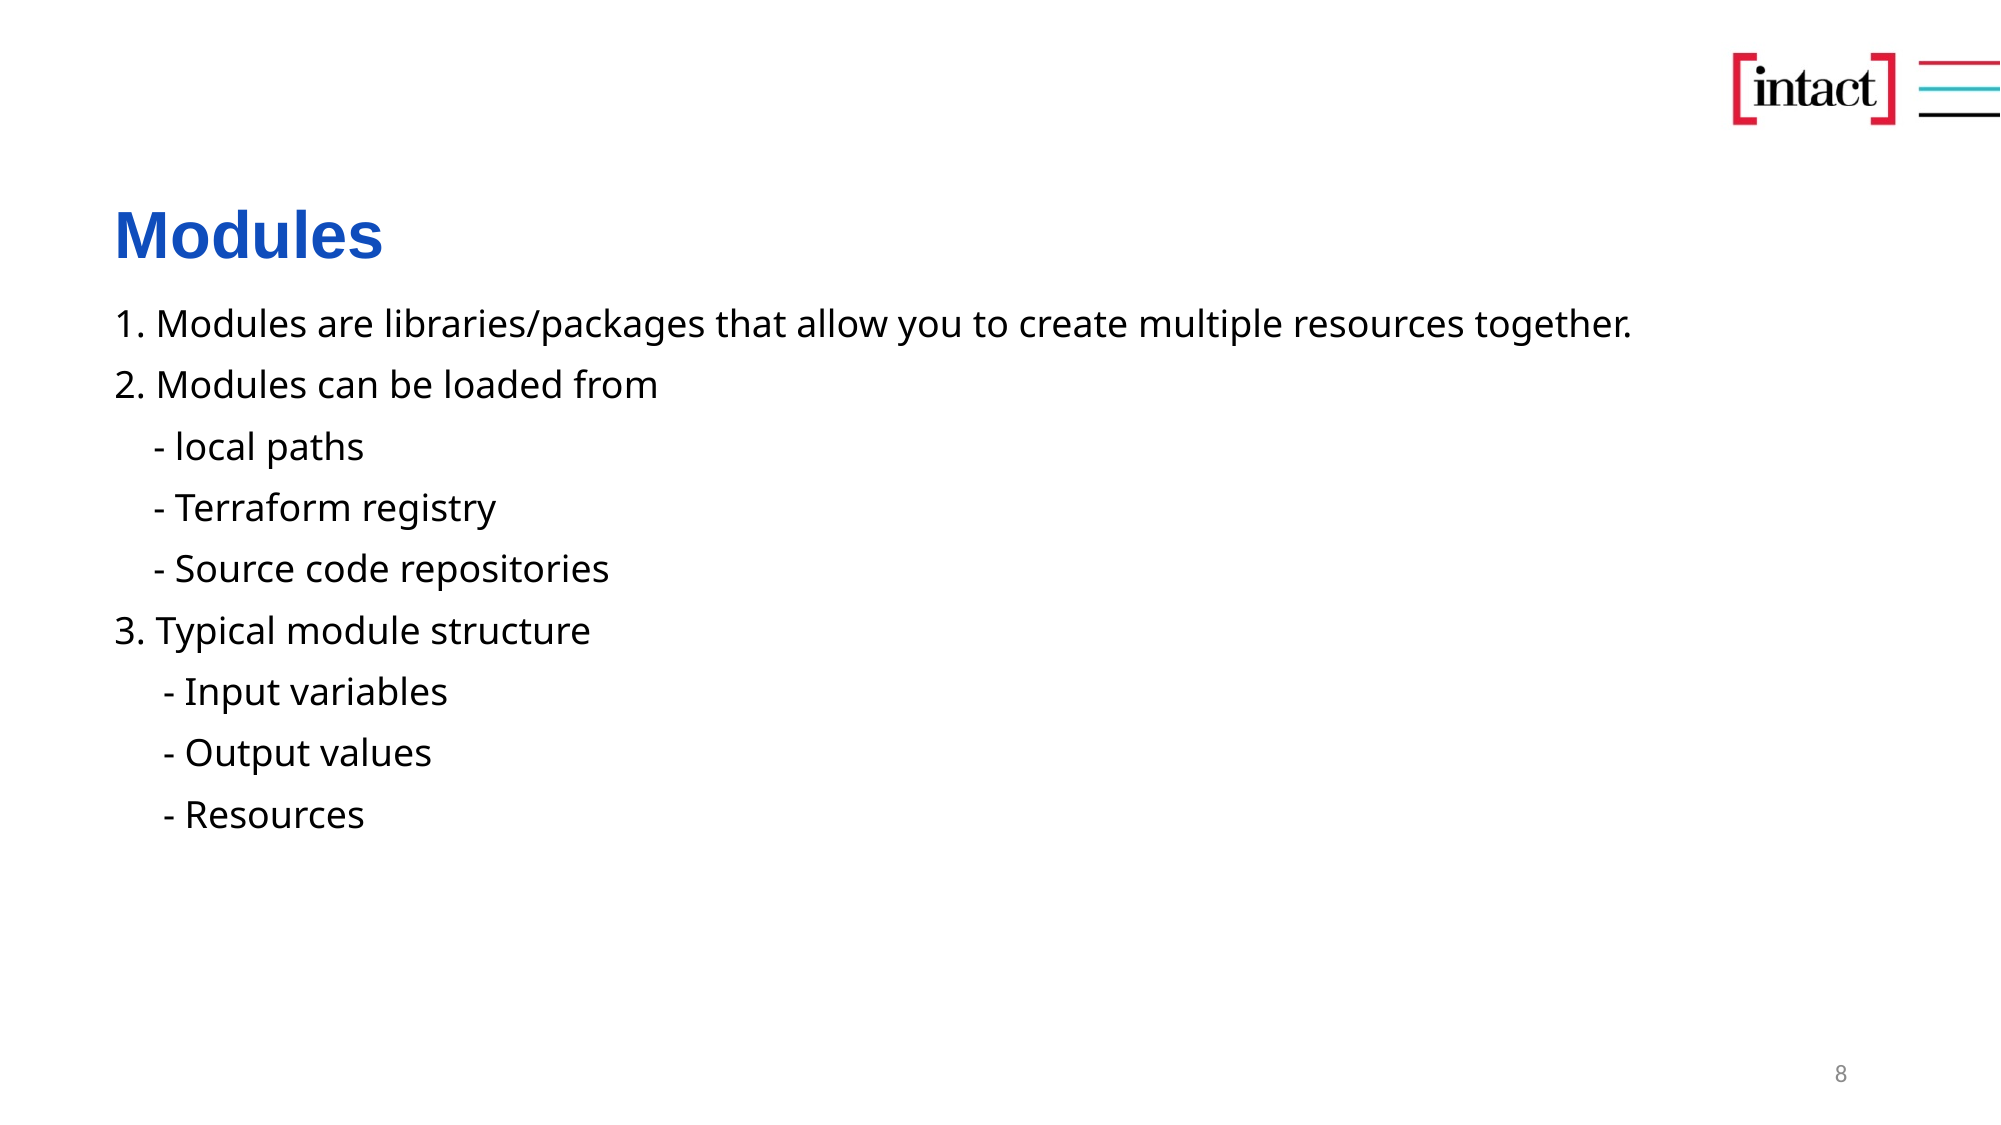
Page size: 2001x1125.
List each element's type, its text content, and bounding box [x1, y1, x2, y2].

title Modules [99, 179, 1896, 296]
subtitle 1. Modules are libraries/packages that allow you to create multiple resources together. 2. Modules can be loaded from - local paths - Terraform registry - Source code repositories 3. Typical module structure - Input variables - Output values - Resources [99, 297, 1896, 957]
picture [1706, 27, 2000, 151]
slide_number 8 [1412, 1042, 1863, 1103]
